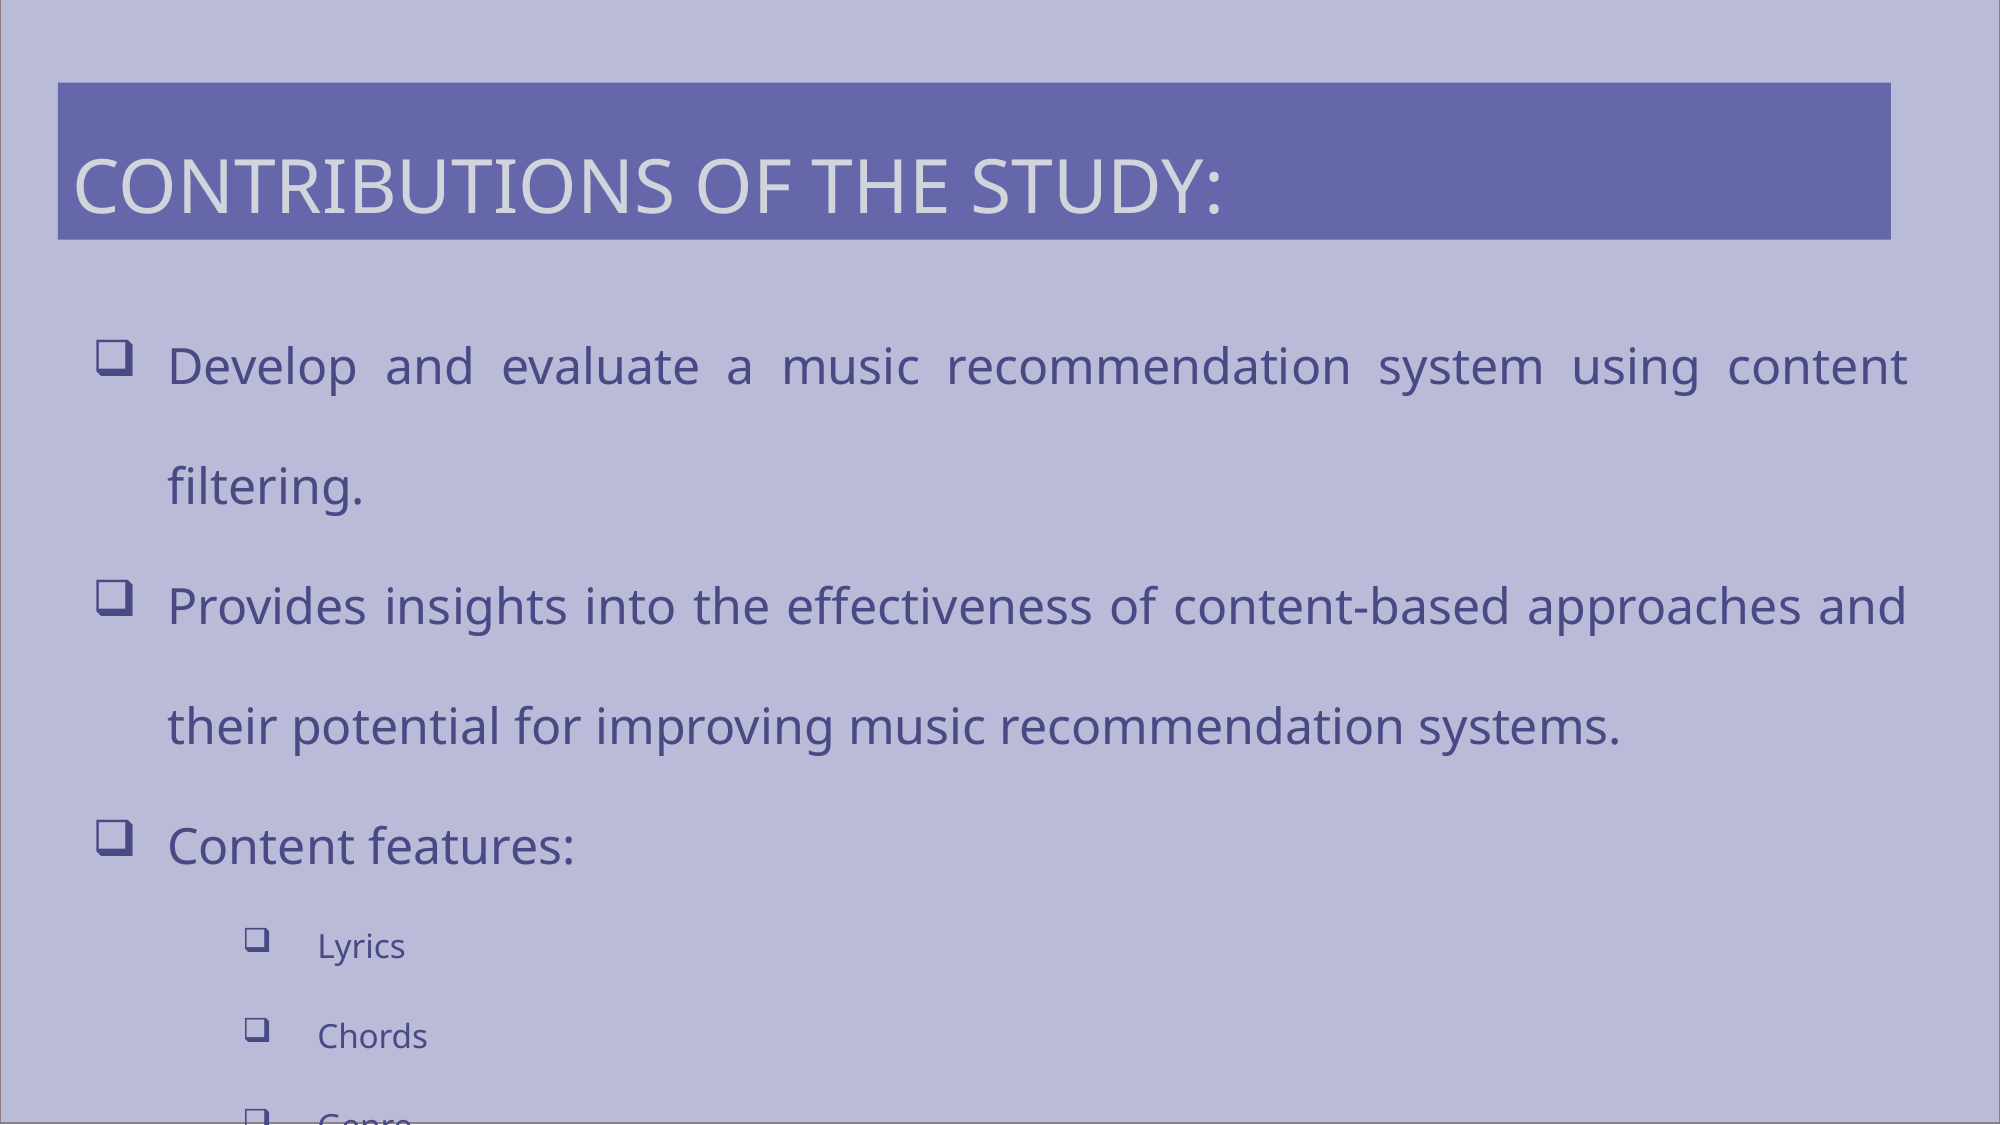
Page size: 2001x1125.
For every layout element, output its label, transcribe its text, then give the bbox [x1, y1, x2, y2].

text_box [0, 0, 2000, 1124]
title Contributions of the study: [57, 82, 1891, 240]
list Develop and evaluate a music recommendation system using content filtering. Provides insights into the effectiveness of content-based approaches and their potential for improving music recommendation systems. Content features: Lyrics Chords Genre [77, 267, 1925, 1056]
